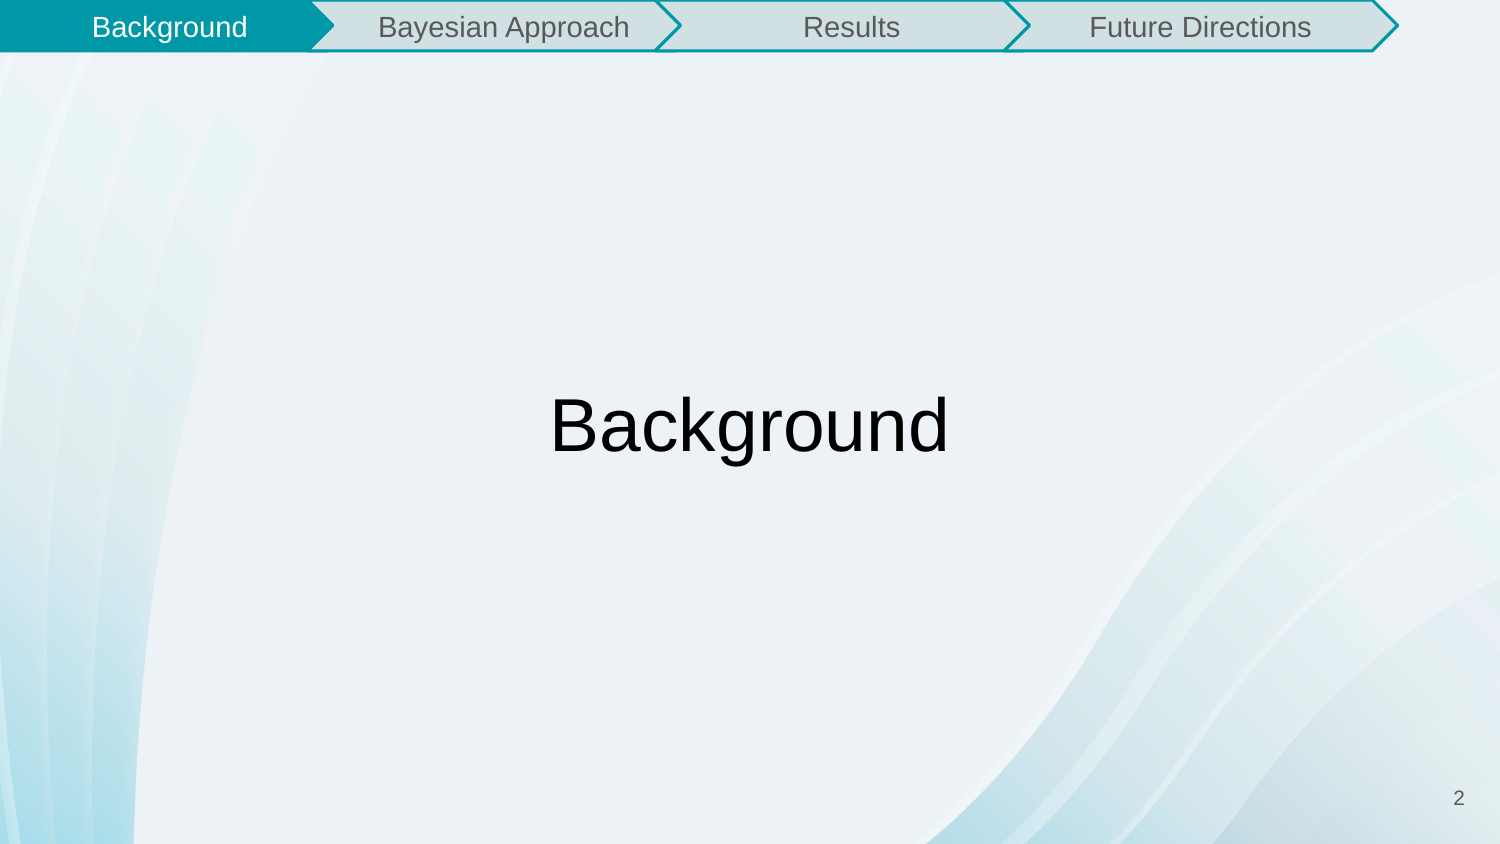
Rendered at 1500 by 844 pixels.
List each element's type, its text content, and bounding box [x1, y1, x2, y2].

slide_number ‹#› [1389, 764, 1480, 830]
picture [0, 0, 1500, 844]
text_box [0, 0, 1398, 52]
title Background [51, 352, 1449, 491]
